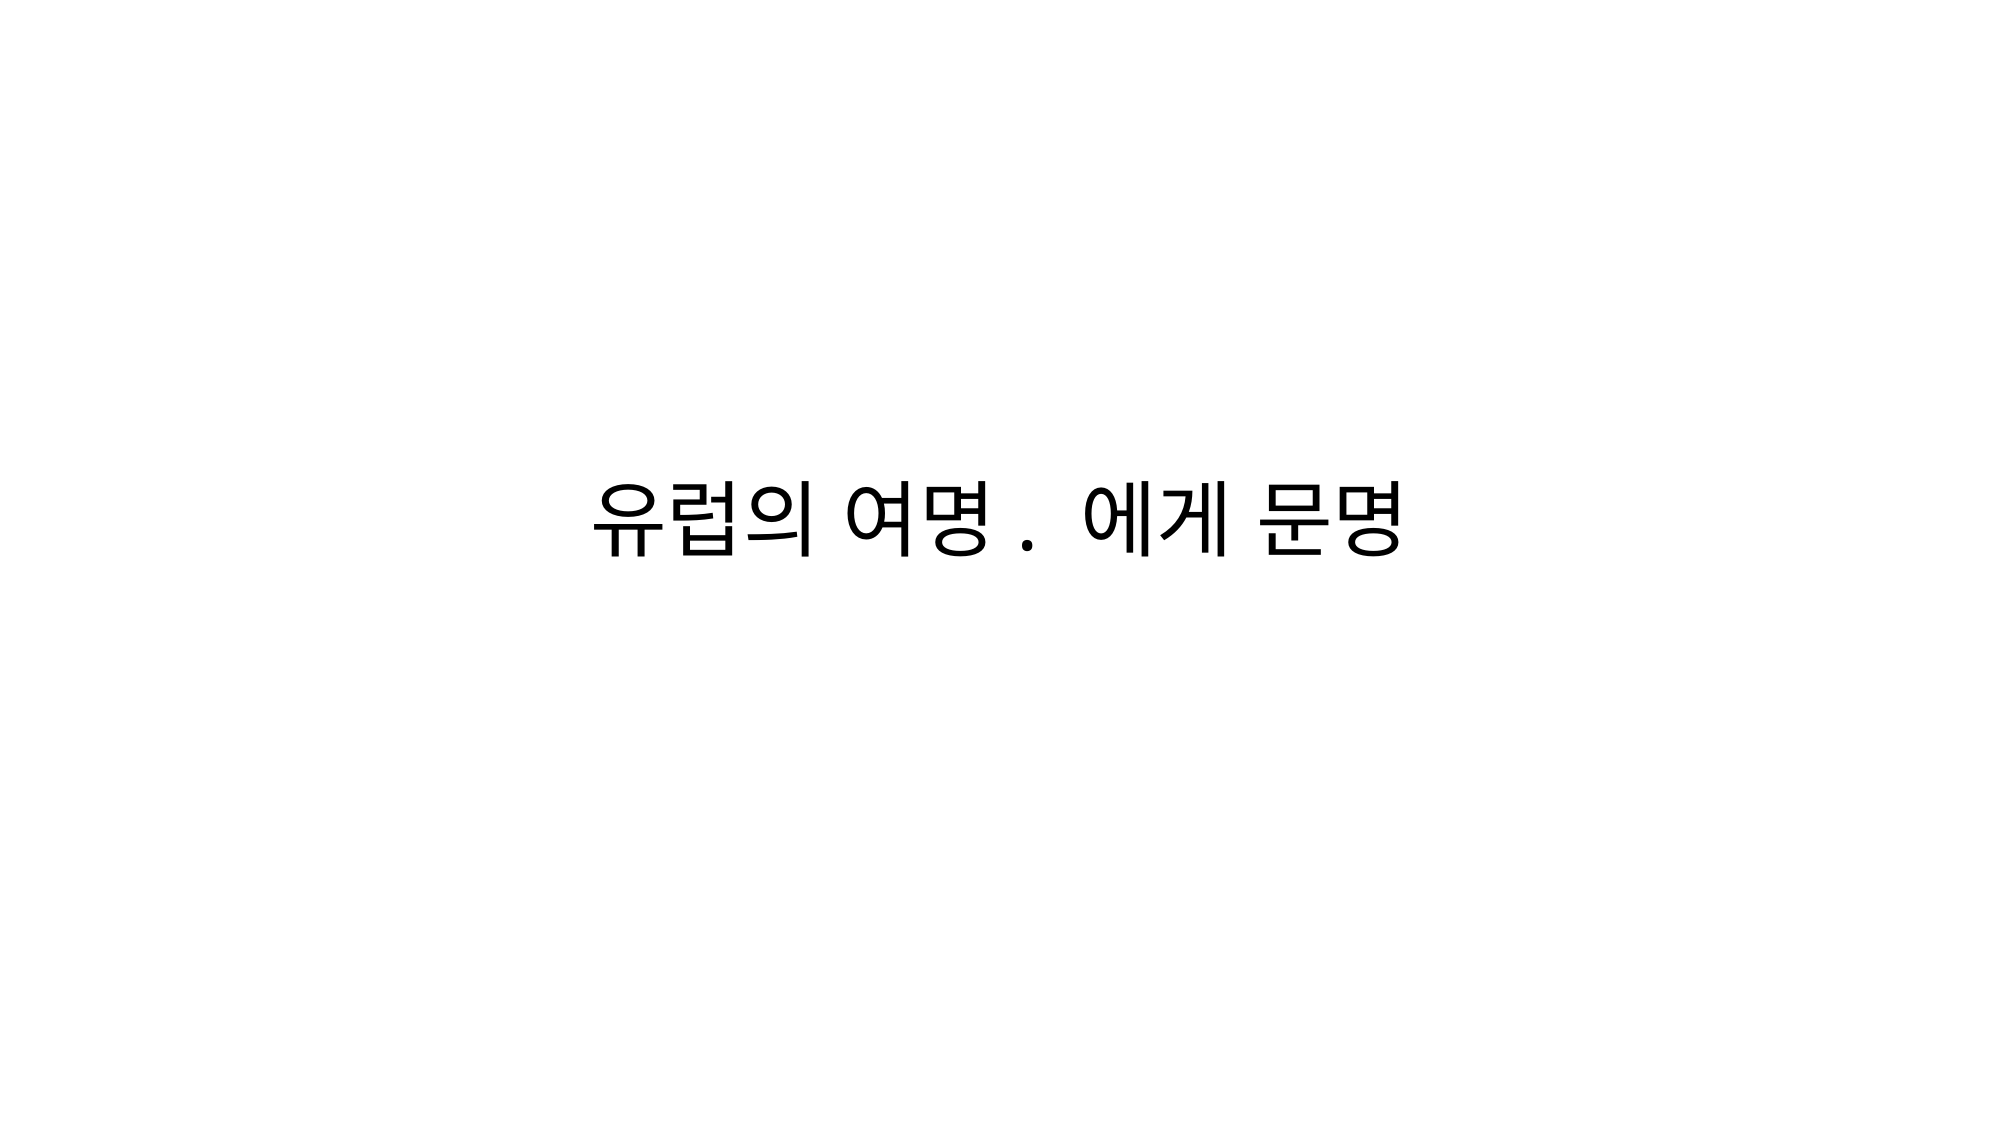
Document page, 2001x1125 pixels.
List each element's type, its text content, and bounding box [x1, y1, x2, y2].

title 유럽의 여명. 에게 문명 [249, 184, 1750, 576]
